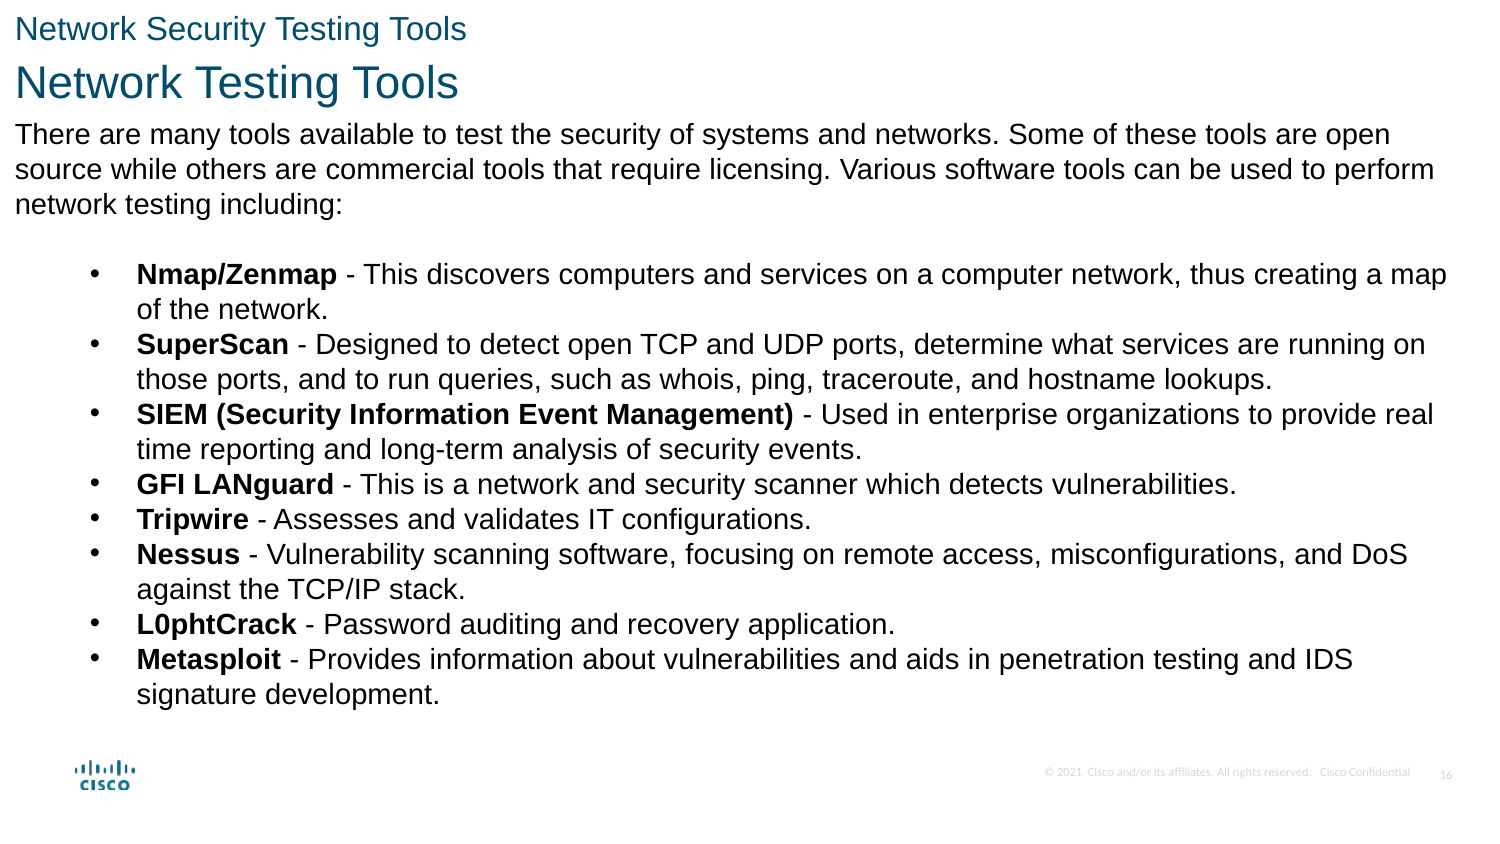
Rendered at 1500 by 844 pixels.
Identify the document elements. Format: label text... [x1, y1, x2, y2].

slide_number 16 [1425, 759, 1500, 797]
picture [75, 759, 135, 790]
list Network Testing Tools [0, 45, 1500, 195]
list Network Security Testing Tools [0, 0, 1500, 45]
text_box There are many tools available to test the security of systems and networks. Some of these tools are open source while others are commercial tools that require licensing. Various software tools can be used to perform network testing including: Nmap/Zenmap - This discovers computers and services on a computer network, thus creating a map of the network. SuperScan - Designed to detect open TCP and UDP ports, determine what services are running on those ports, and to run queries, such as whois, ping, traceroute, and hostname lookups. SIEM (Security Information Event Management) - Used in enterprise organizations to provide real time reporting and long-term analysis of security events. GFI LANguard - This is a network and security scanner which detects vulnerabilities. Tripwire - Assesses and validates IT configurations. Nessus - Vulnerability scanning software, focusing on remote access, misconfigurations, and DoS against the TCP/IP stack. L0phtCrack - Password auditing and recovery application. Metasploit - Provides information about vulnerabilities and aids in penetration testing and IDS signature development. [0, 108, 1492, 558]
